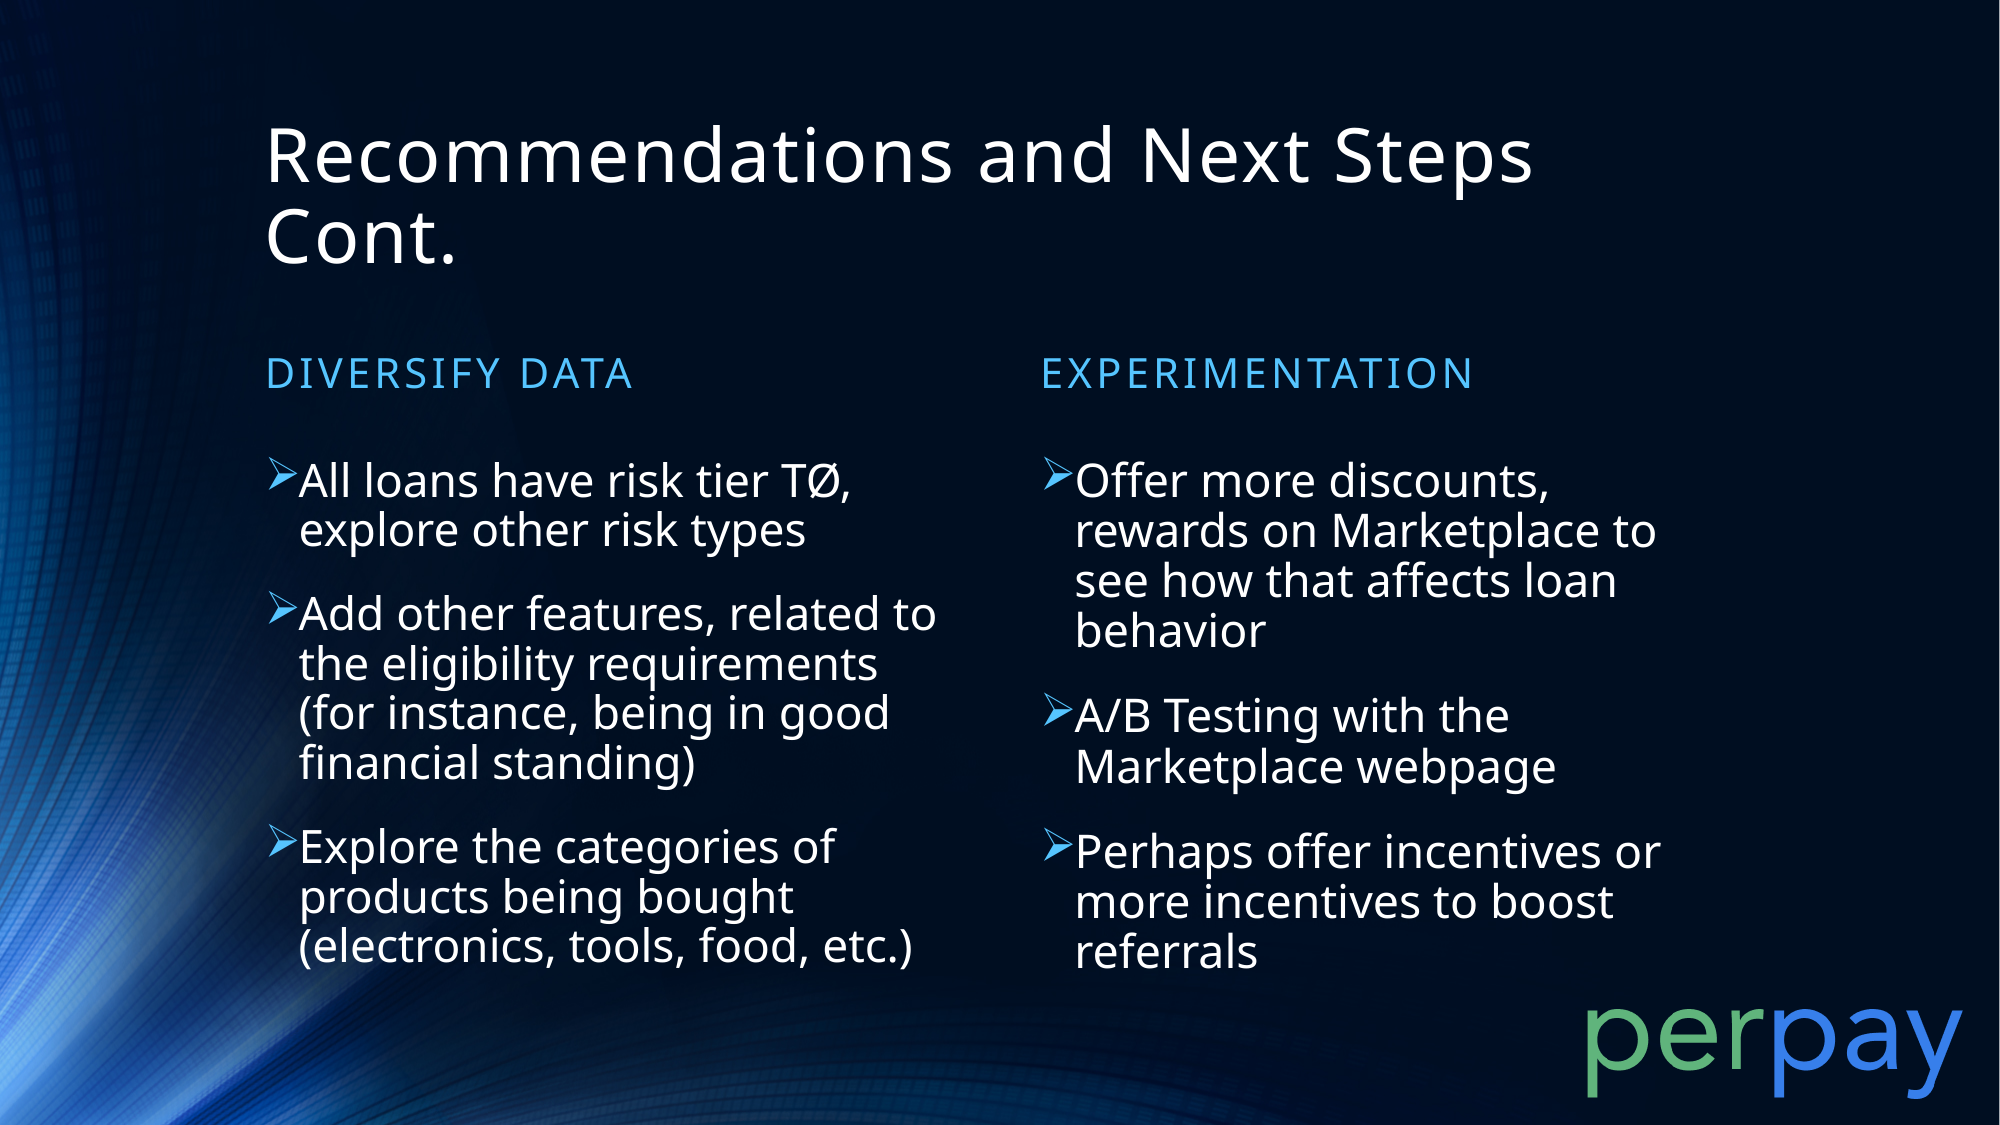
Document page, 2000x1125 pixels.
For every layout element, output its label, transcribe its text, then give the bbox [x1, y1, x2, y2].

list Diversify data [249, 312, 975, 438]
title Recommendations and Next Steps Cont. [249, 62, 1750, 288]
list experimentation [1025, 312, 1750, 438]
picture [0, 0, 2000, 1125]
list Offer more discounts, rewards on Marketplace to see how that affects loan behavior A/B Testing with the Marketplace webpage Perhaps offer incentives or more incentives to boost referrals [1025, 450, 1750, 988]
list All loans have risk tier TØ, explore other risk types Add other features, related to the eligibility requirements (for instance, being in good financial standing) Explore the categories of products being bought (electronics, tools, food, etc.) [249, 450, 975, 988]
